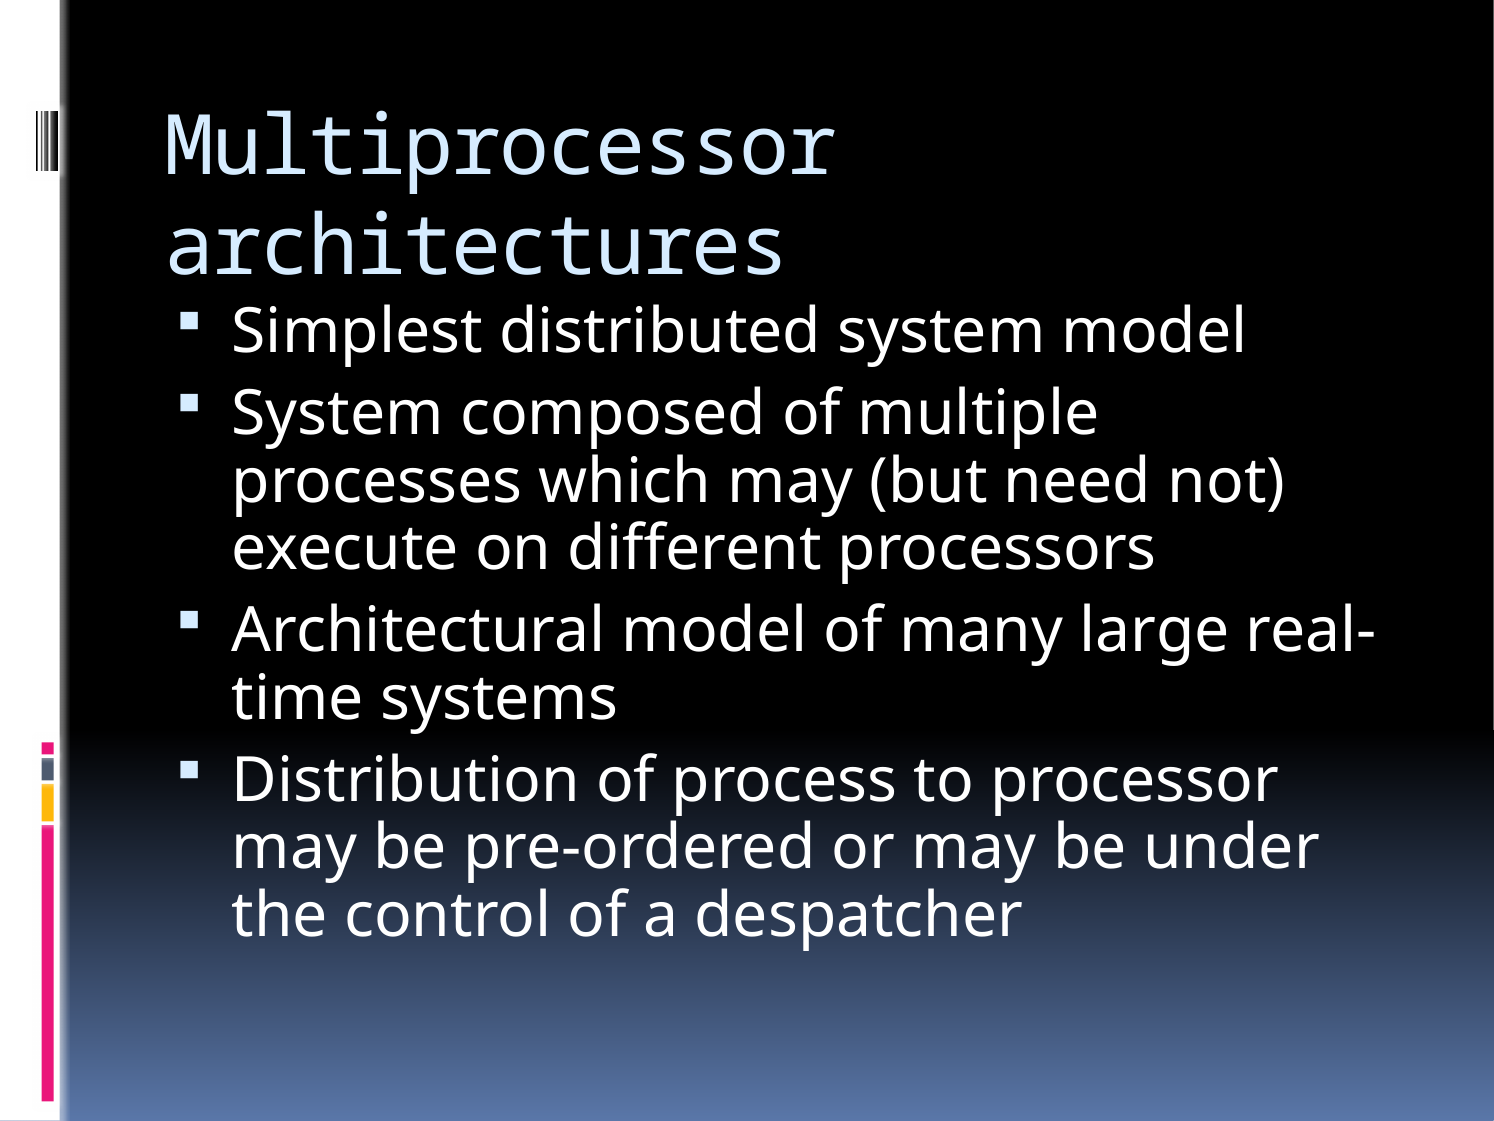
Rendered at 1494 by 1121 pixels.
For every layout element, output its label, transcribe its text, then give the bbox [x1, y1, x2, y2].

title Multiprocessor architectures [149, 83, 1419, 234]
list Simplest distributed system model System composed of multiple processes which may (but need not) execute on different processors Architectural model of many large real-time systems Distribution of process to processor may be pre-ordered or may be under the control of a despatcher [149, 291, 1420, 1039]
